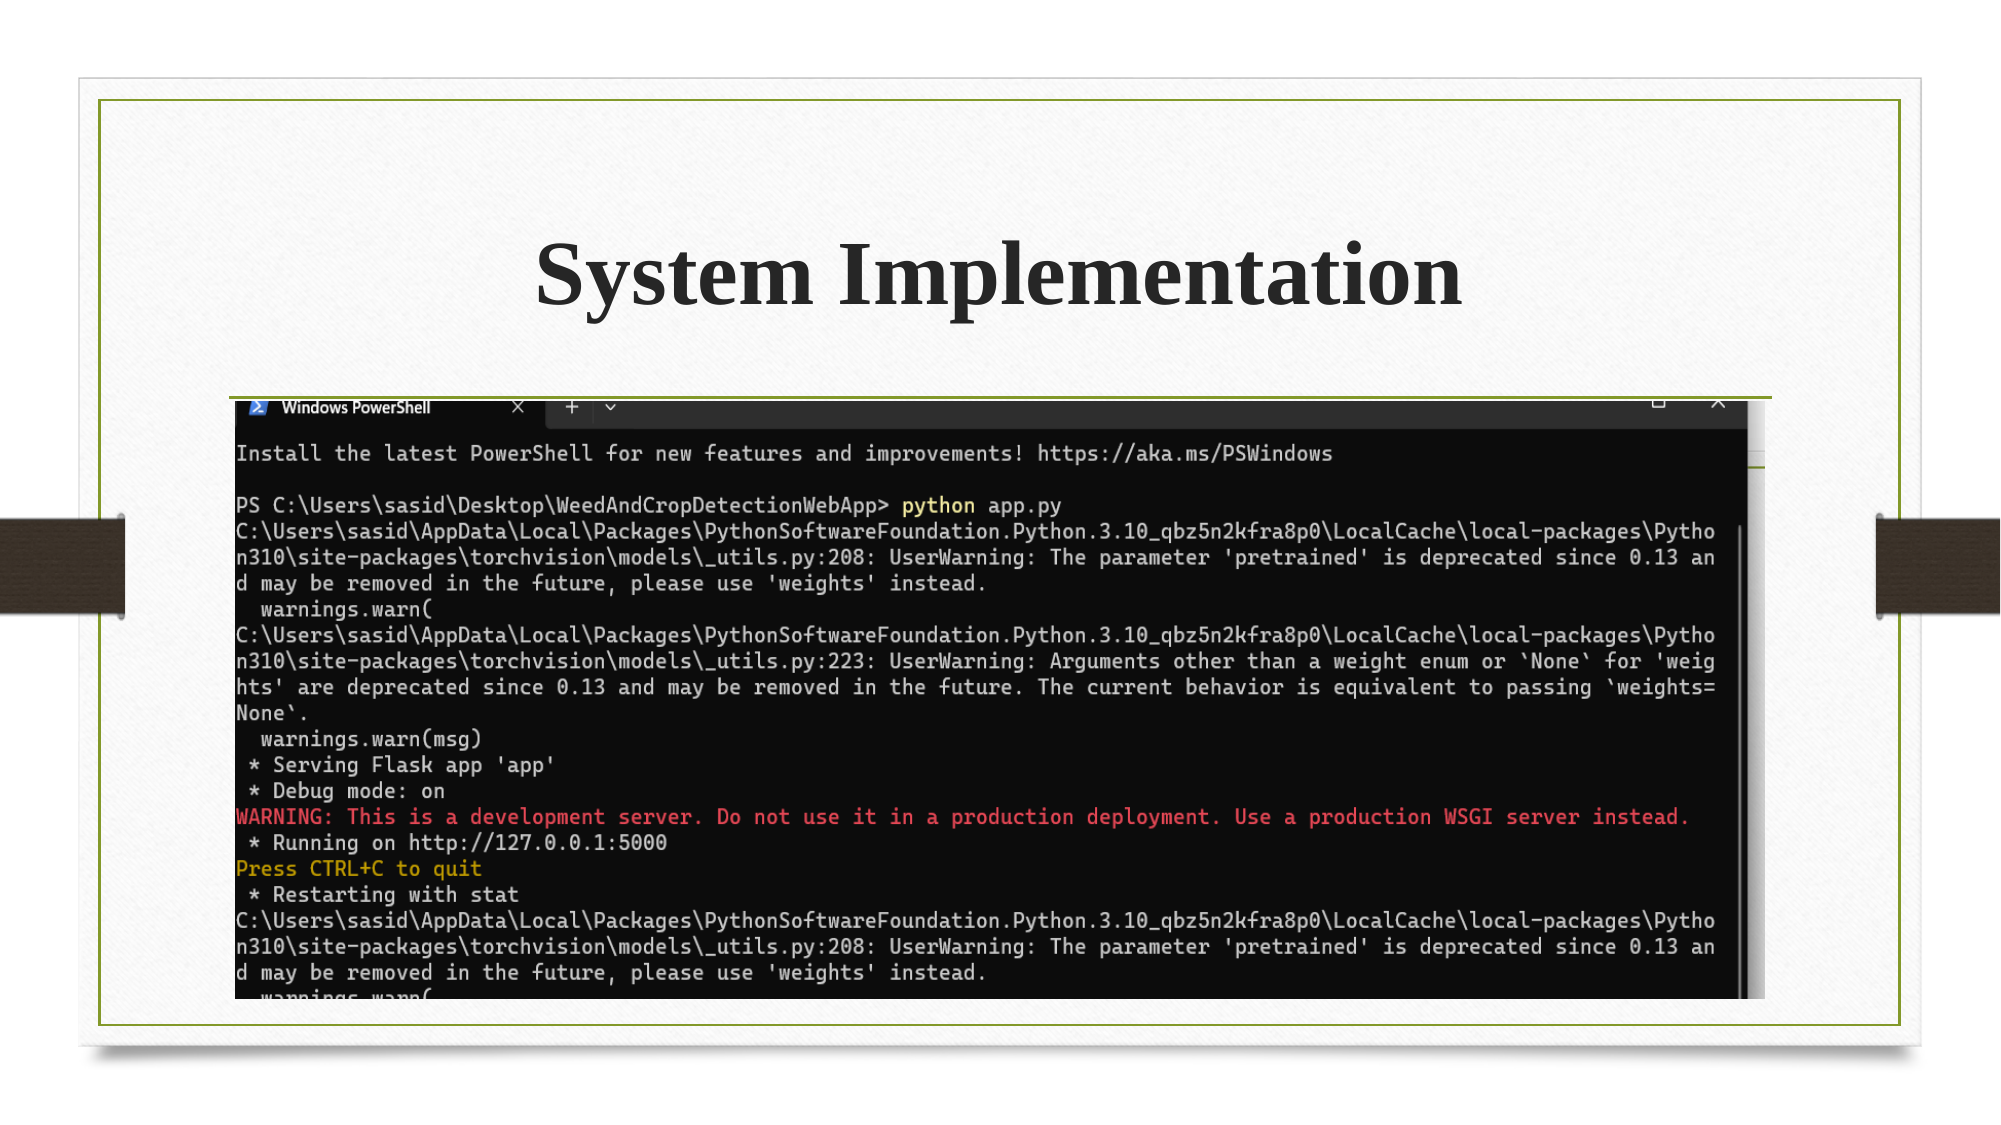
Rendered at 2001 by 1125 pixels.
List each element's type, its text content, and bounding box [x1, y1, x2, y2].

picture [0, 0, 2001, 1125]
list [235, 401, 1765, 999]
title System Implementation [212, 161, 1788, 375]
